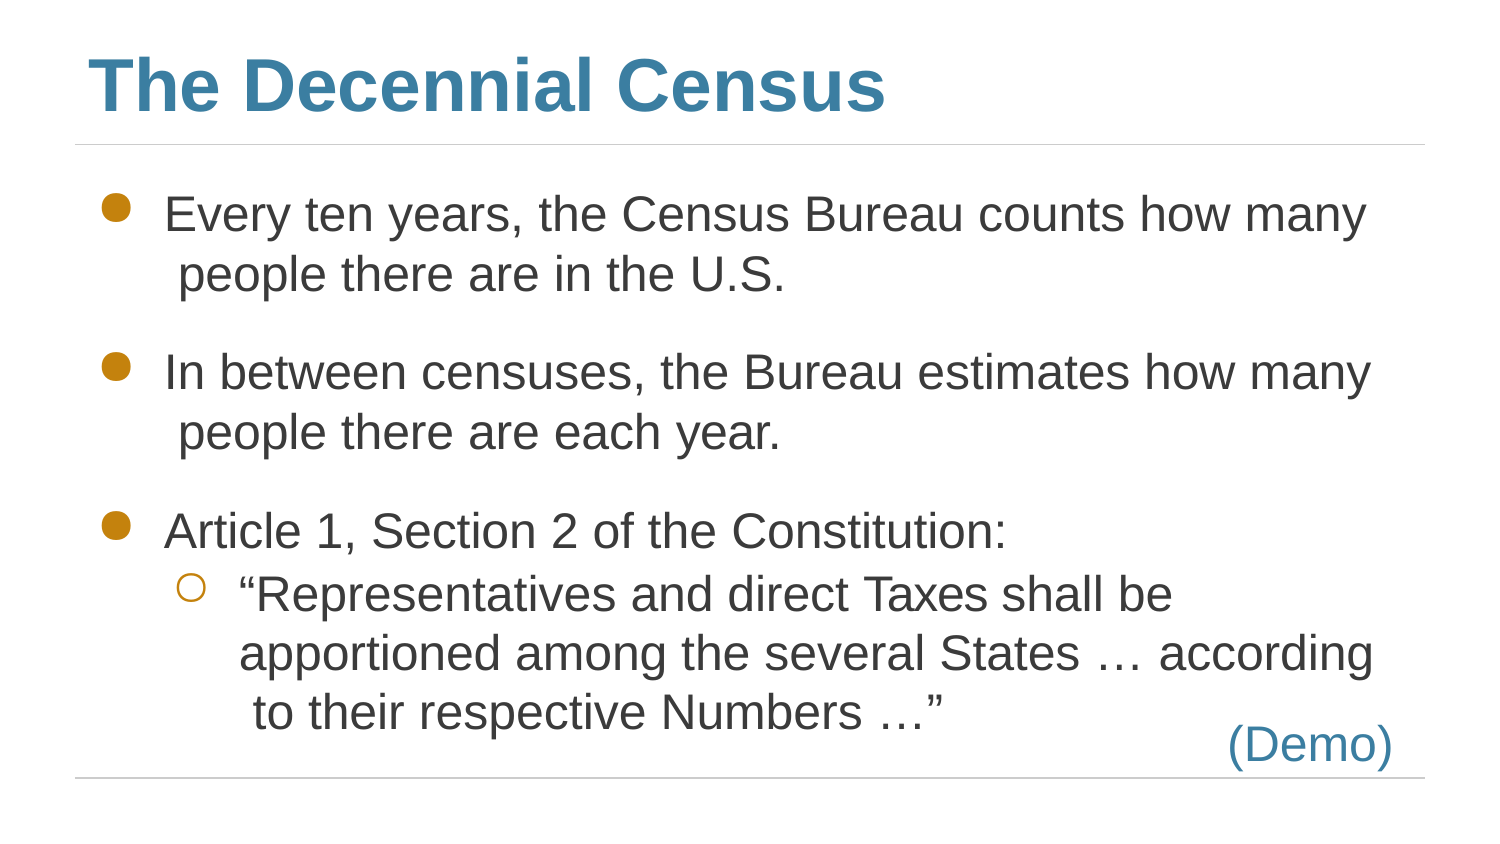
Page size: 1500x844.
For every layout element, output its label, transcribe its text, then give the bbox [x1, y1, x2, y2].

text_box Every ten years, the Census Bureau counts how many people there are in the U.S. In between censuses, the Bureau estimates how many people there are each year. Article 1, Section 2 of the Constitution: “Representatives and direct Taxes shall be apportioned among the several States … according to their respective Numbers …” [94, 179, 1380, 740]
text_box (Demo) [1224, 709, 1396, 772]
title The Decennial Census [86, 34, 891, 178]
